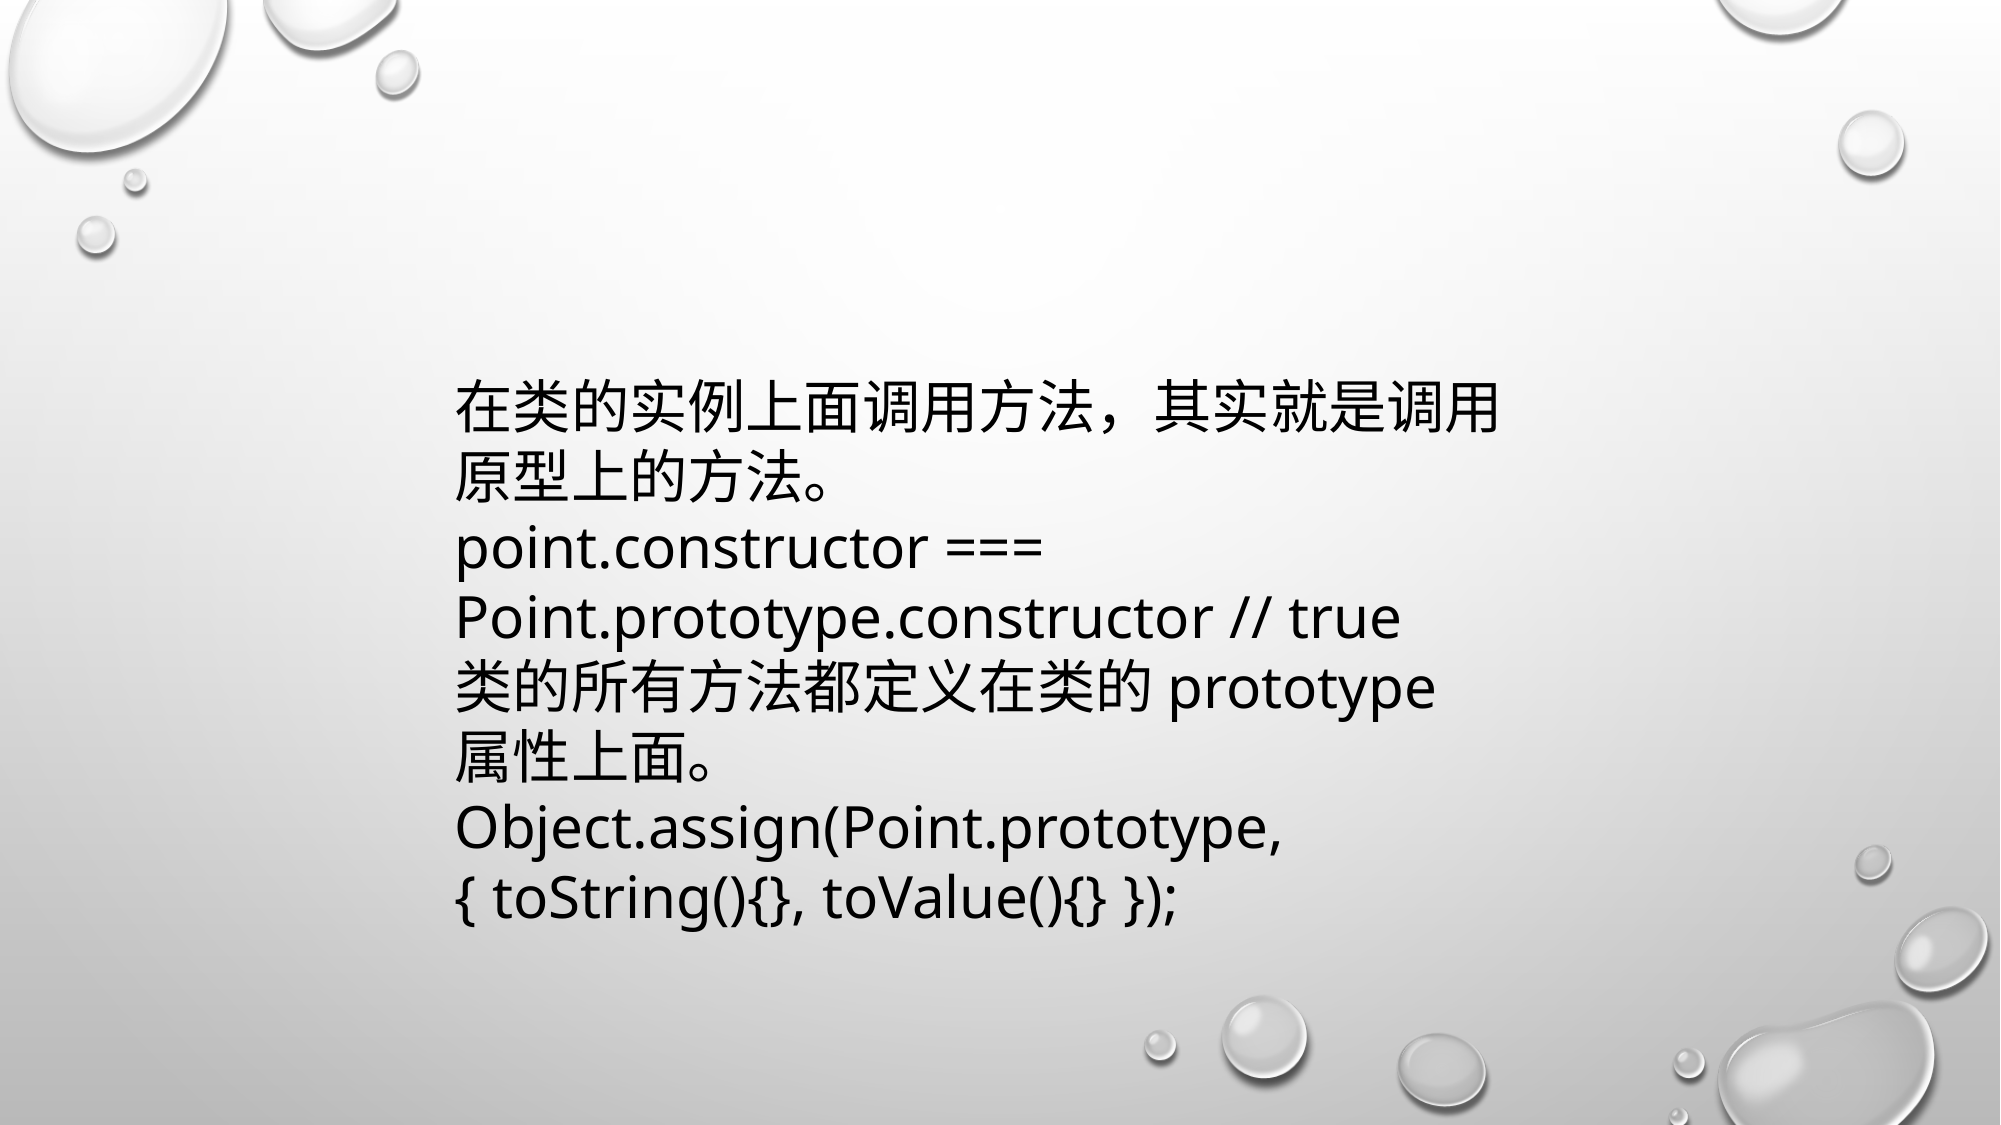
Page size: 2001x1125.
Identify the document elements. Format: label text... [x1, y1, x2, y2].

picture [0, 0, 2000, 1125]
text_box 在类的实例上面调用方法，其实就是调用原型上的方法。 point.constructor === Point.prototype.constructor // true 类的所有方法都定义在类的prototype属性上面。 Object.assign(Point.prototype, { toString(){}, toValue(){} }); [439, 362, 1521, 938]
